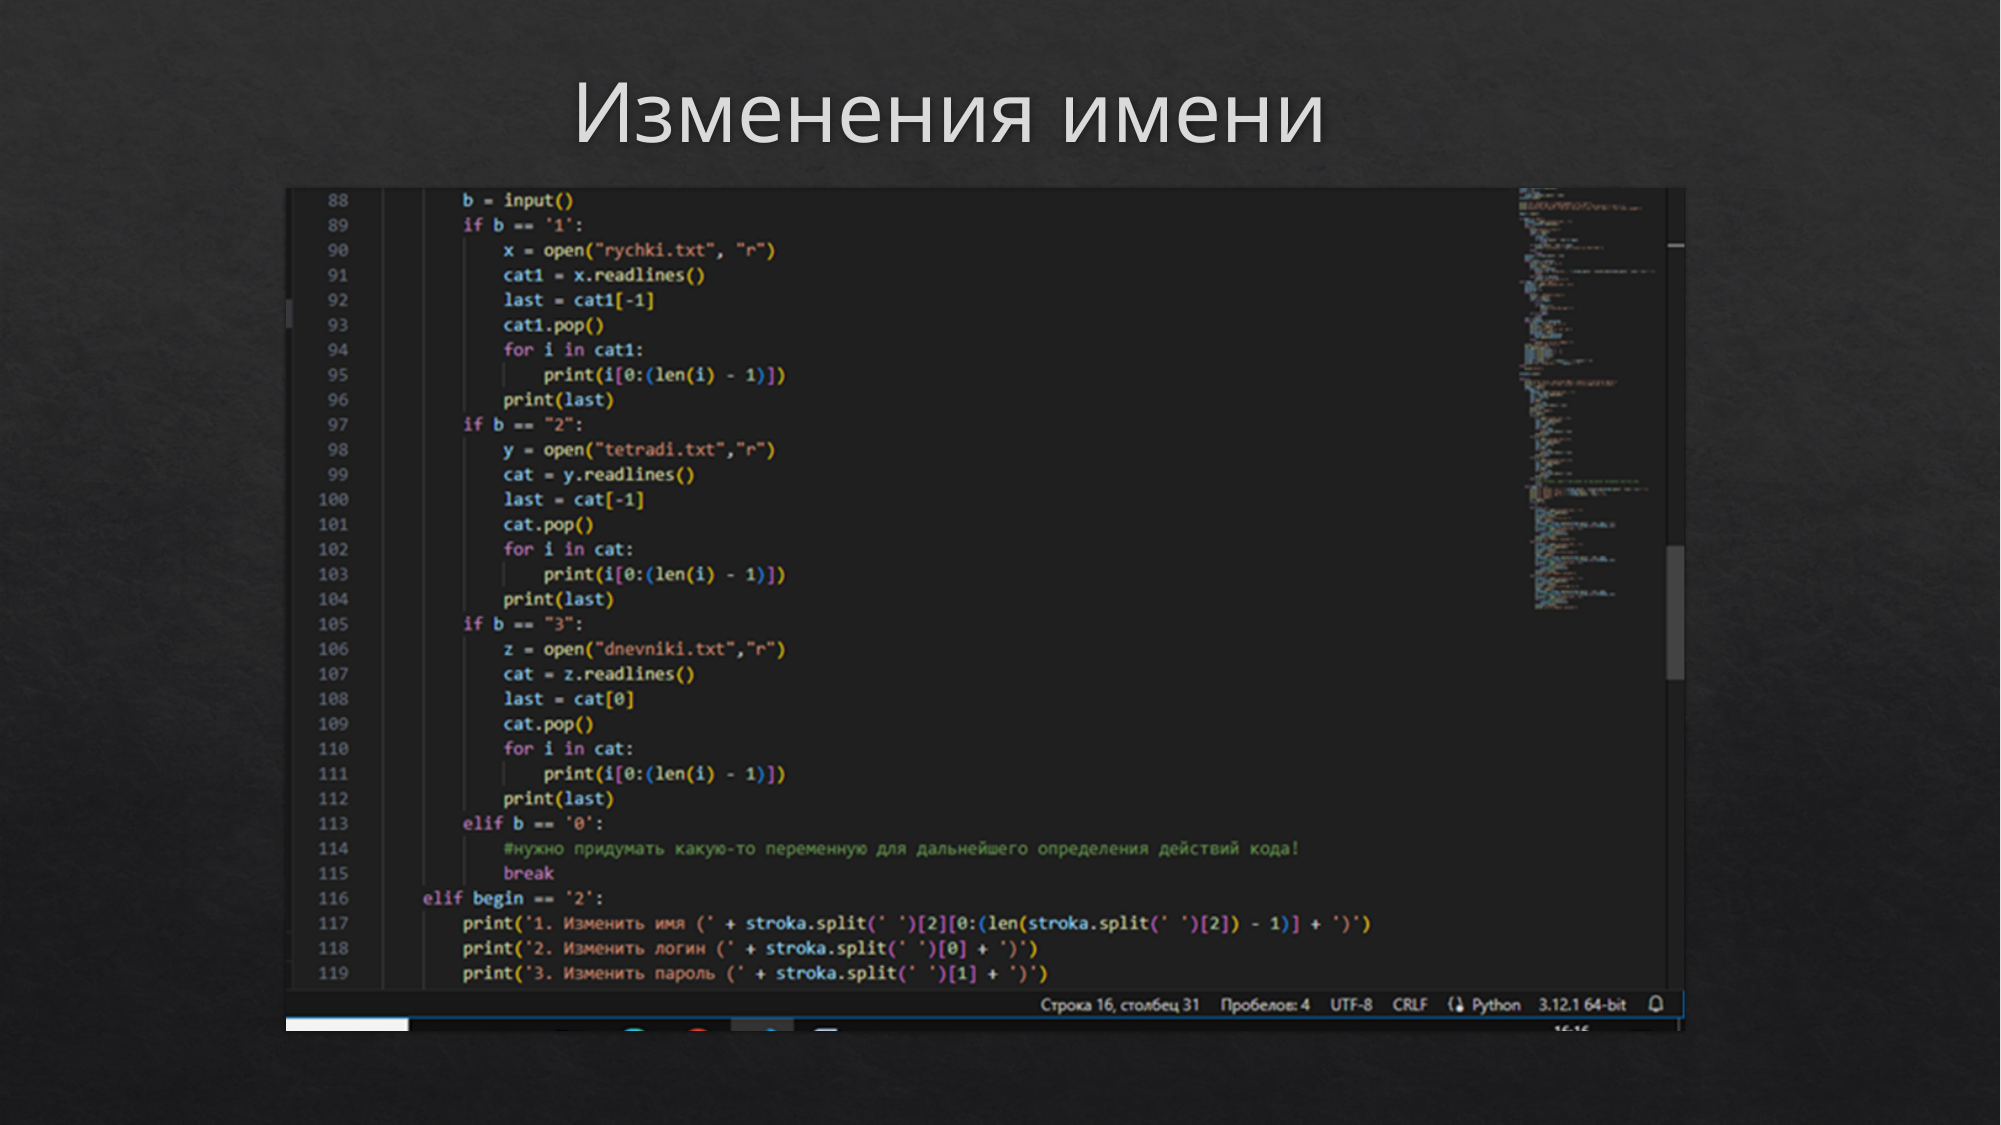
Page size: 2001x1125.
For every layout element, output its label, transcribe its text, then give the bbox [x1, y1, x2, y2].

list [285, 188, 1691, 1031]
title Изменения имени [100, 29, 1799, 189]
